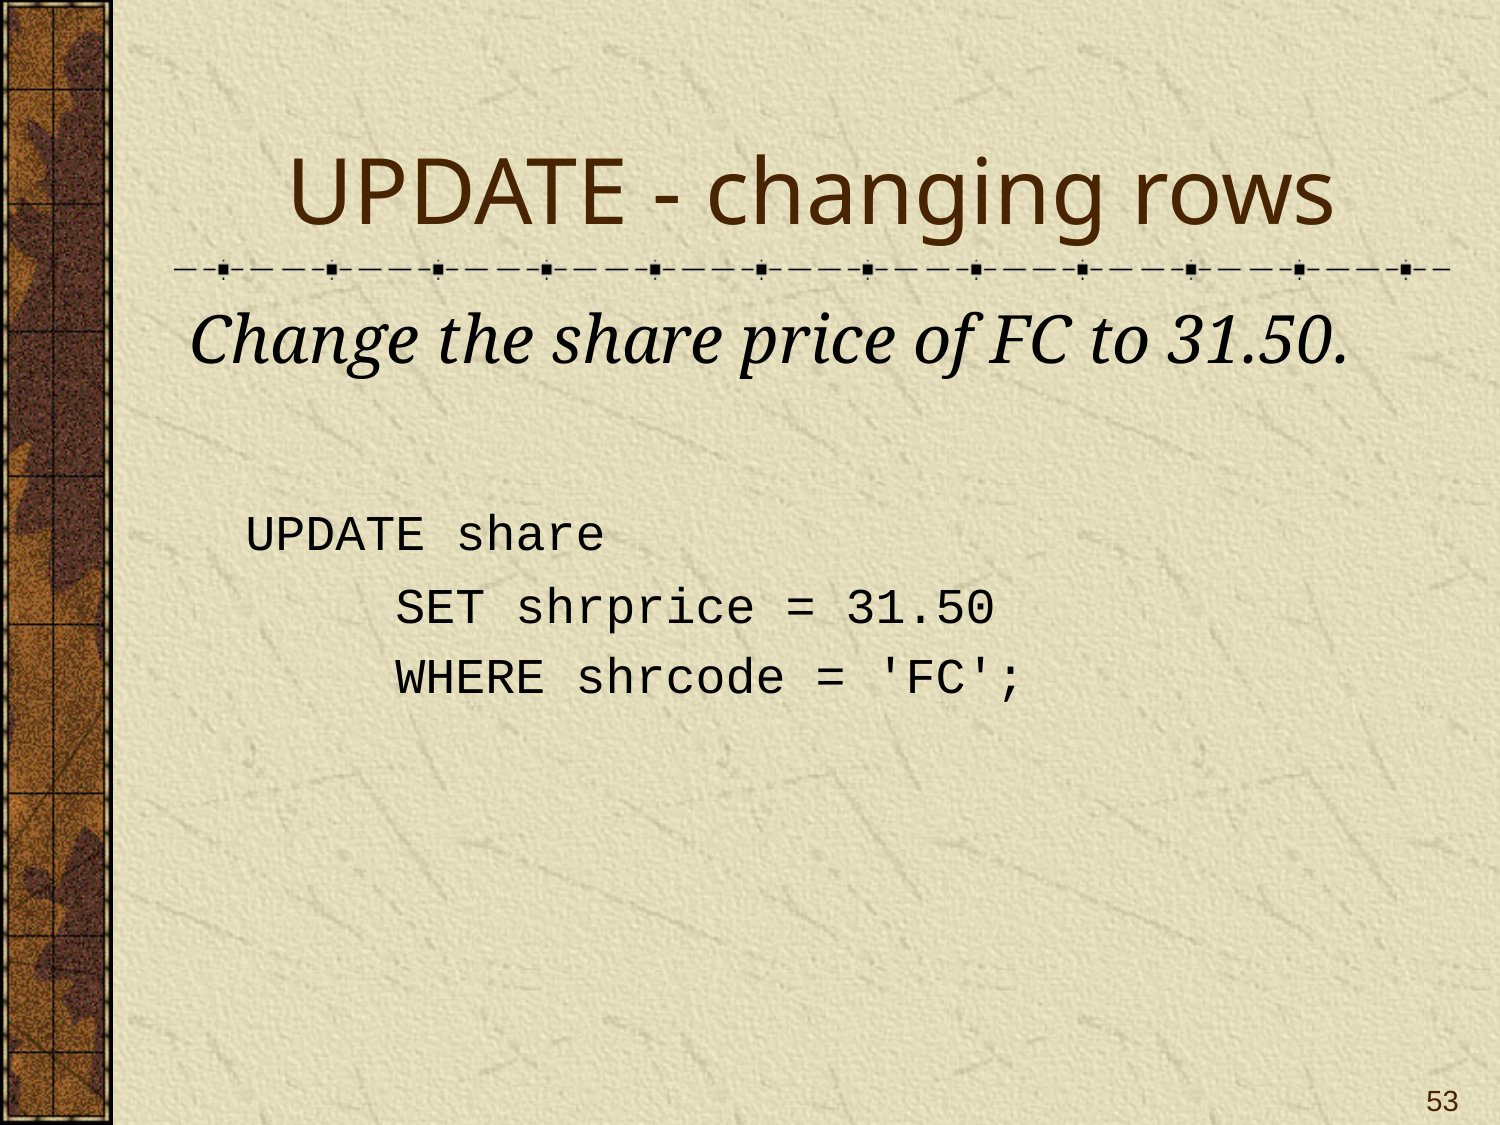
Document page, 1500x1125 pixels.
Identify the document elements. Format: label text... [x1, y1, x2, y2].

slide_number 53 [1387, 1049, 1499, 1125]
list Change the share price of FC to 31.50. UPDATE share SET shrprice = 31.50 WHERE shrcode = 'FC'; [173, 289, 1449, 965]
picture [0, 0, 1500, 1125]
title UPDATE - changing rows [174, 62, 1451, 251]
